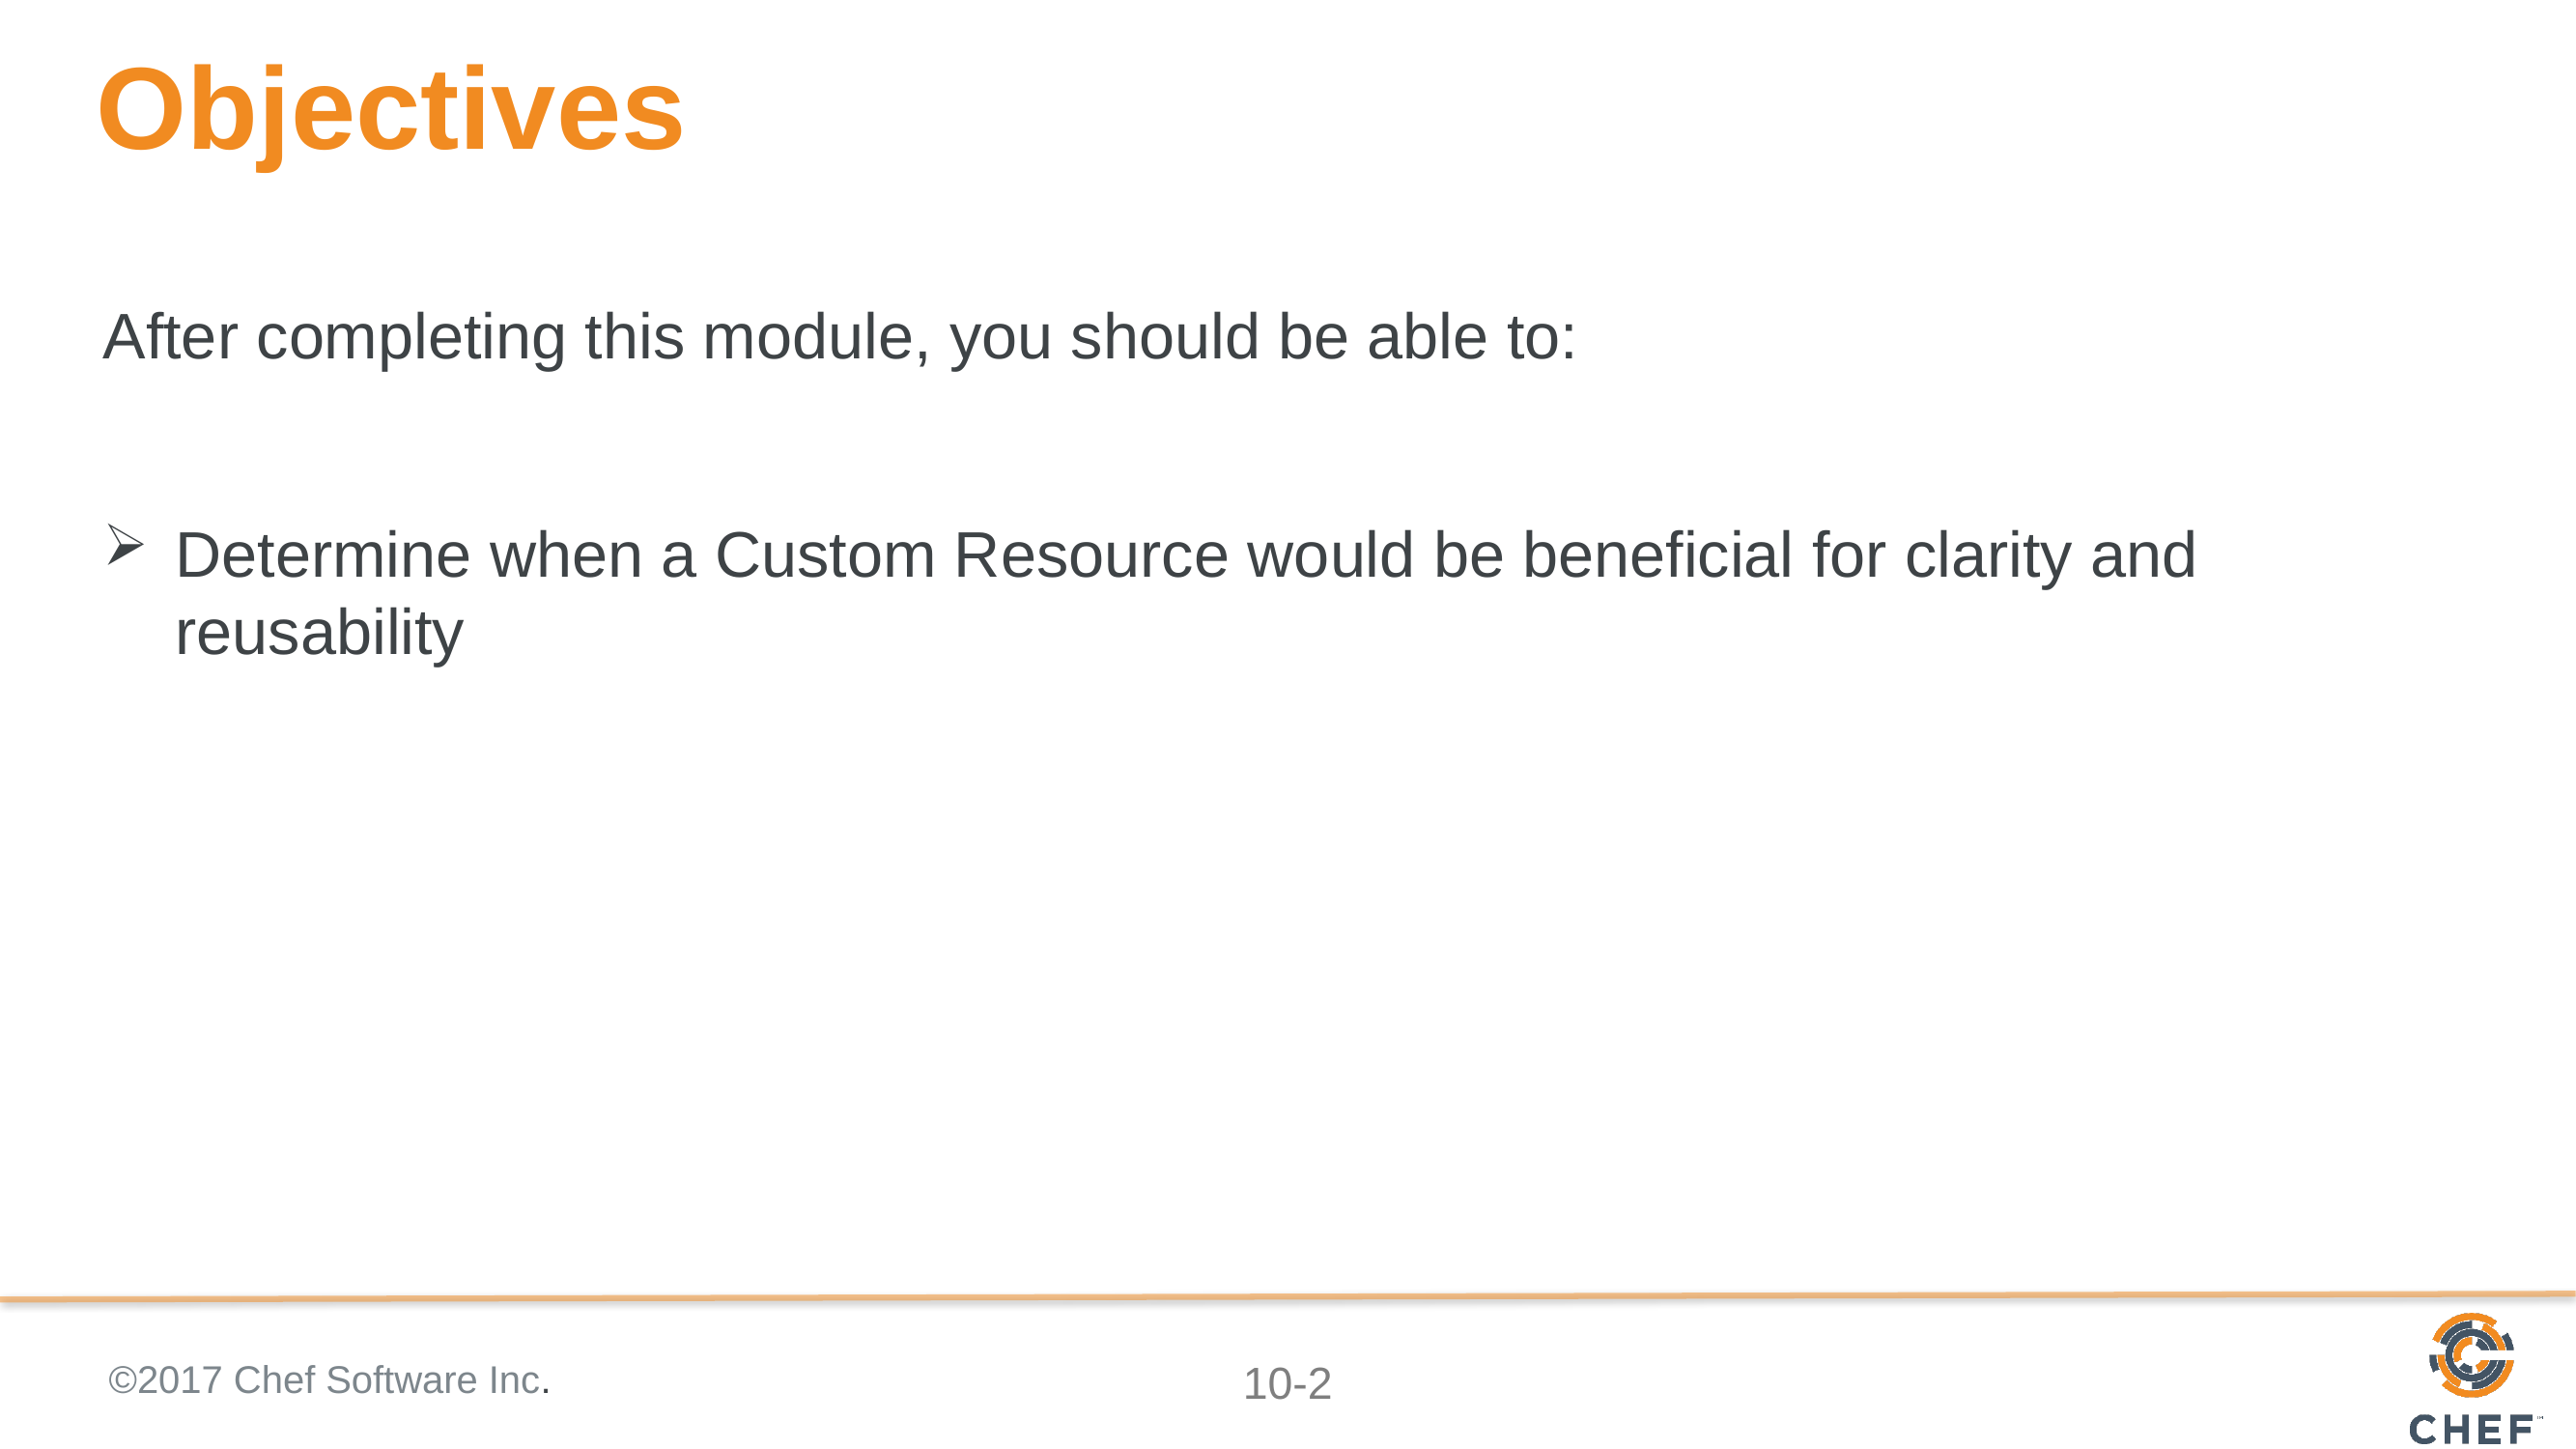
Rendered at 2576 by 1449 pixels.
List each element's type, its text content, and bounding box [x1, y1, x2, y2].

list After completing this module, you should be able to: Determine when a Custom Resource would be beneficial for clarity and reusability [102, 294, 2464, 1142]
picture [2399, 1297, 2551, 1449]
title Objectives [96, 48, 2463, 180]
